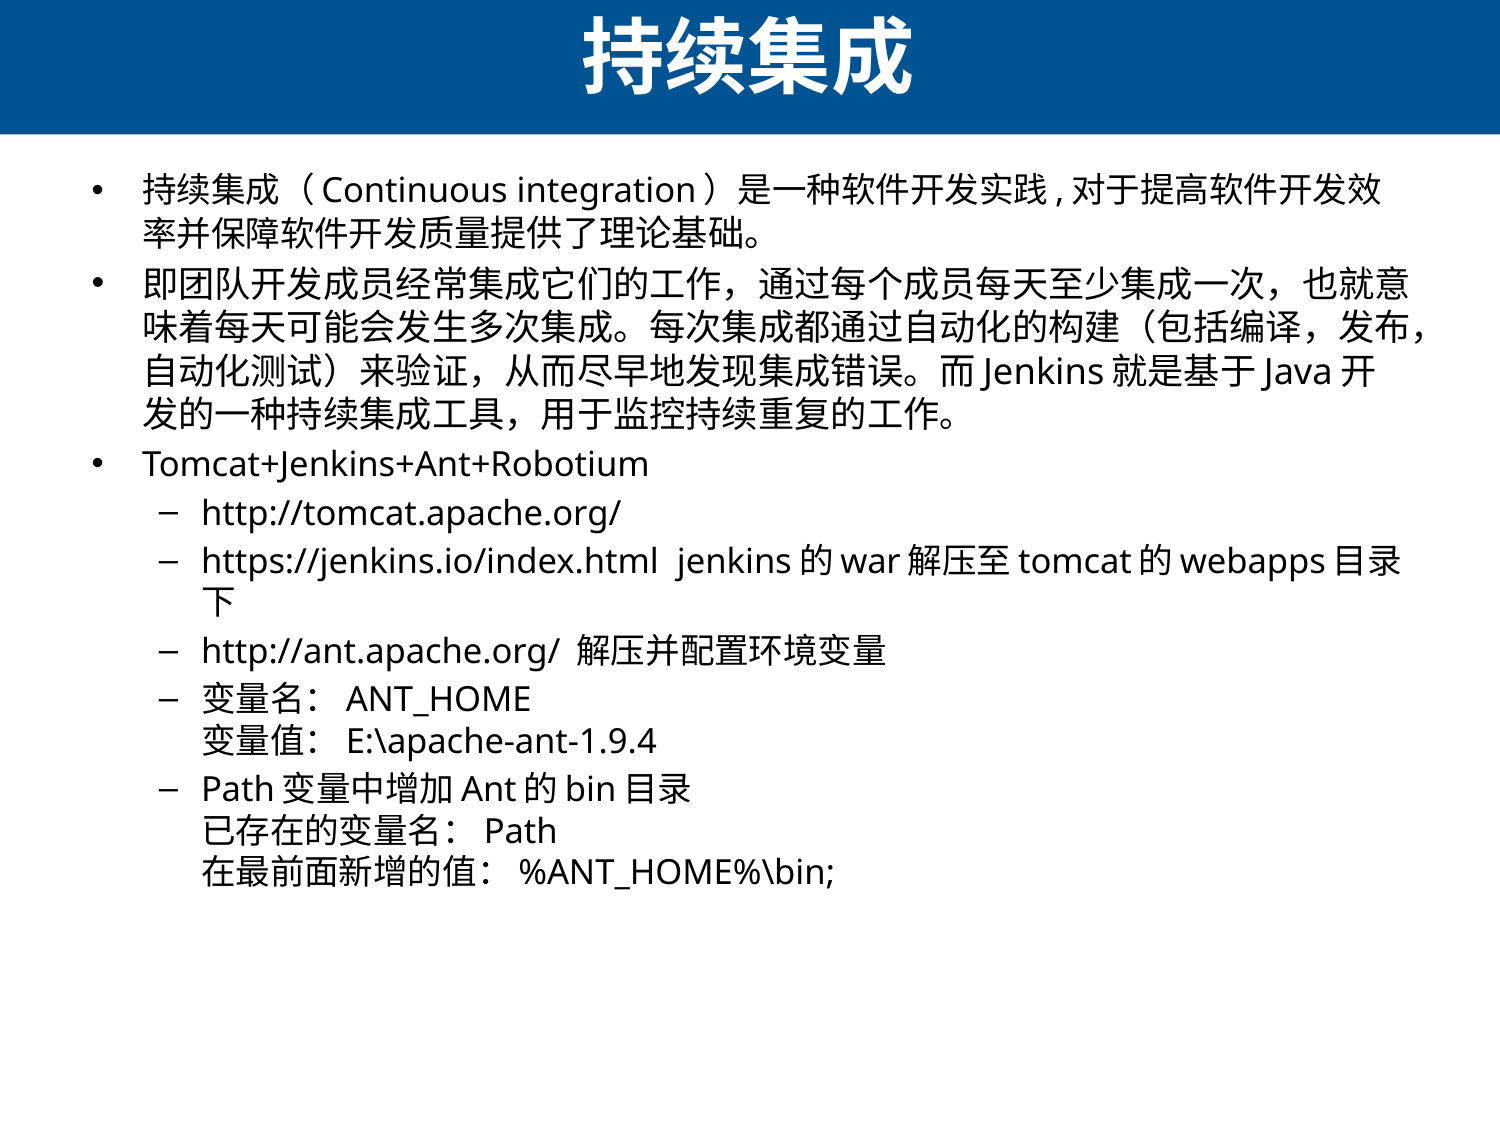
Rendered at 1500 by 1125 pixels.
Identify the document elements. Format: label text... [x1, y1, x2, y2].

title 持续集成 [0, 0, 1500, 135]
list 持续集成（Continuous integration）是一种软件开发实践,对于提高软件开发效率并保障软件开发质量提供了理论基础。 即团队开发成员经常集成它们的工作，通过每个成员每天至少集成一次，也就意味着每天可能会发生多次集成。每次集成都通过自动化的构建（包括编译，发布，自动化测试）来验证，从而尽早地发现集成错误。而Jenkins就是基于Java开发的一种持续集成工具，用于监控持续重复的工作。 Tomcat+Jenkins+Ant+Robotium http://tomcat.apache.org/ https://jenkins.io/index.html jenkins的war解压至tomcat的webapps目录下 http://ant.apache.org/ 解压并配置环境变量 变量名：ANT_HOME 变量值：E:\apache-ant-1.9.4 Path变量中增加Ant的bin目录 已存在的变量名：Path 在最前面新增的值：%ANT_HOME%\bin; [76, 160, 1427, 904]
